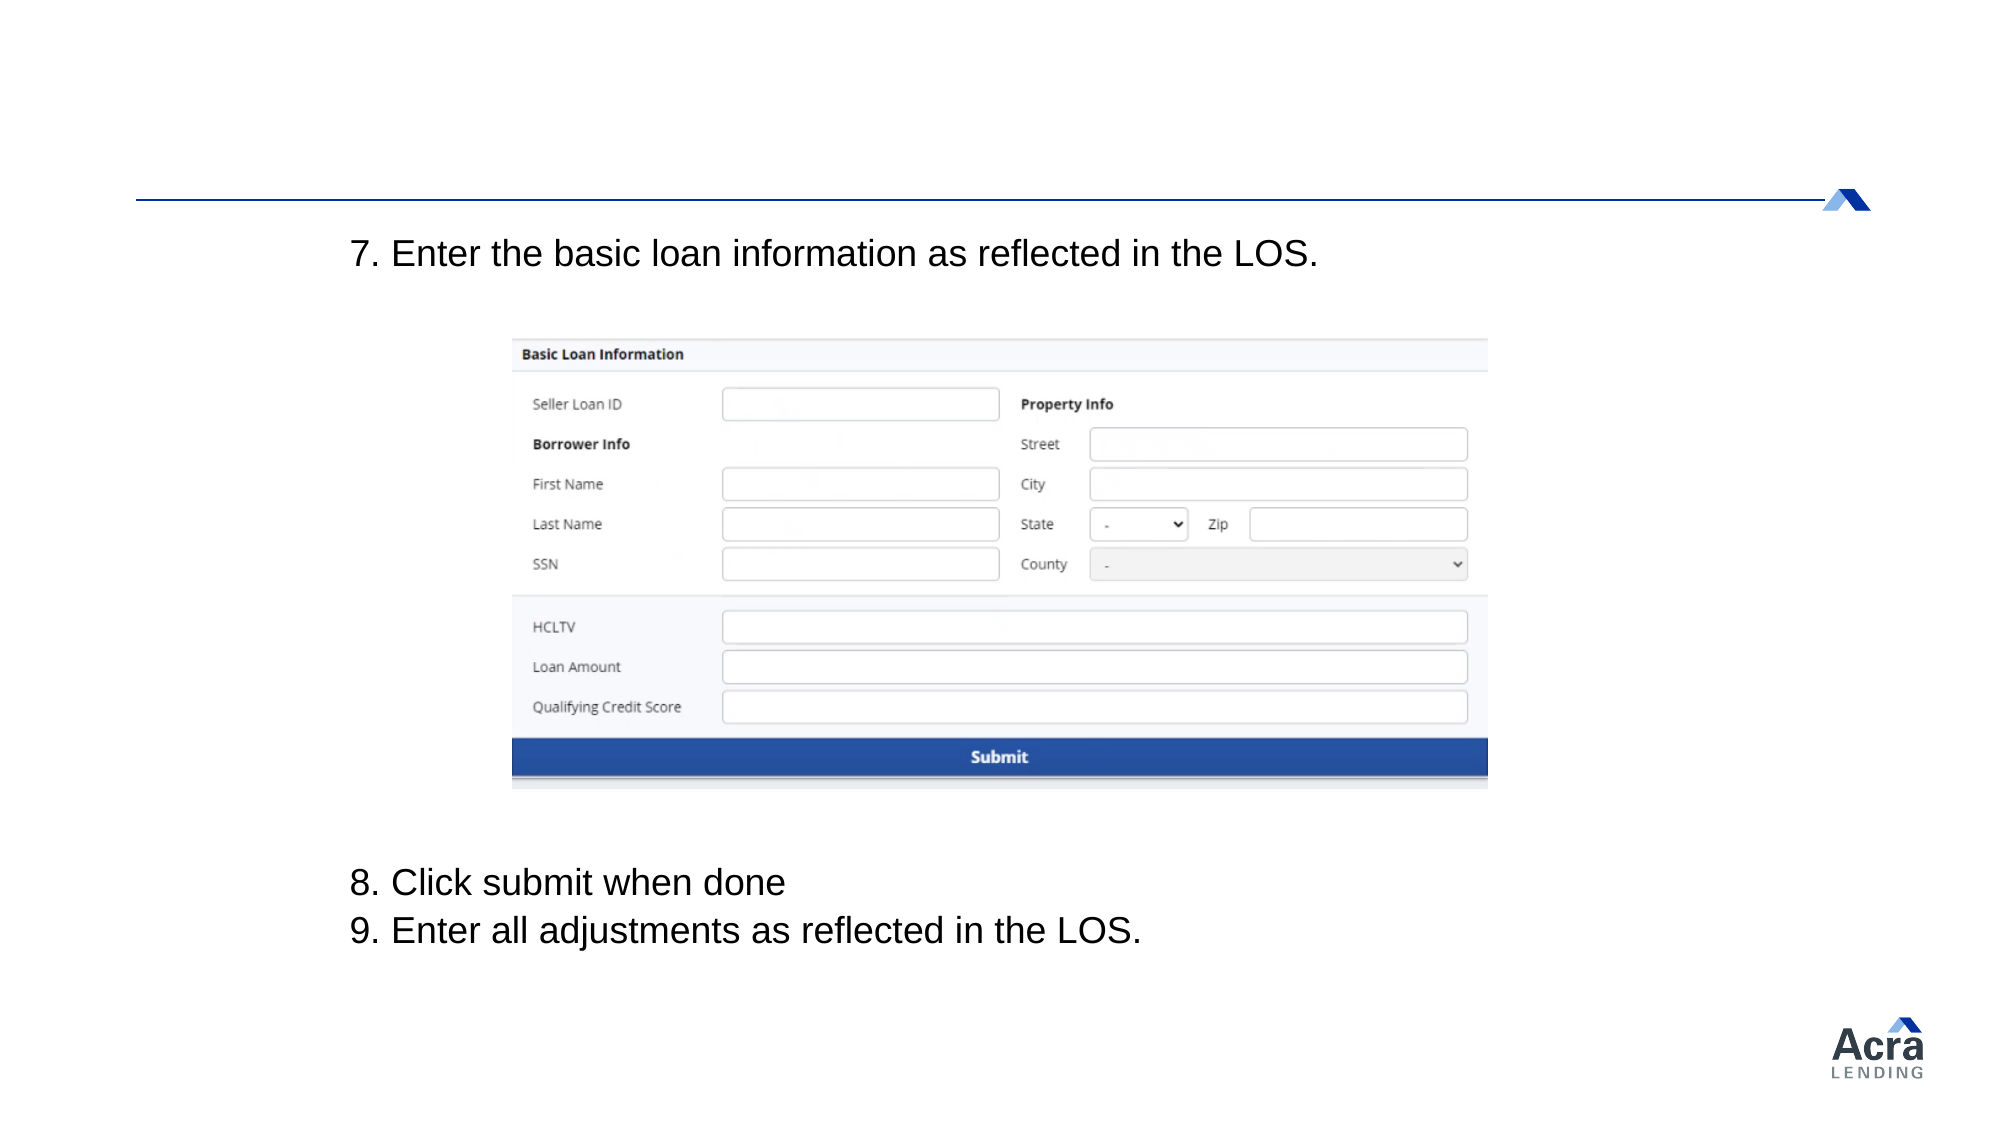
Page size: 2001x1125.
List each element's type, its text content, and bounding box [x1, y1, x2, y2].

picture [1816, 187, 1875, 217]
text_box 8. Click submit when done 9. Enter all adjustments as reflected in the LOS. [334, 848, 1335, 959]
text_box 7. Enter the basic loan information as reflected in the LOS. [334, 221, 1403, 282]
picture [1830, 1016, 1925, 1080]
picture [512, 335, 1488, 790]
